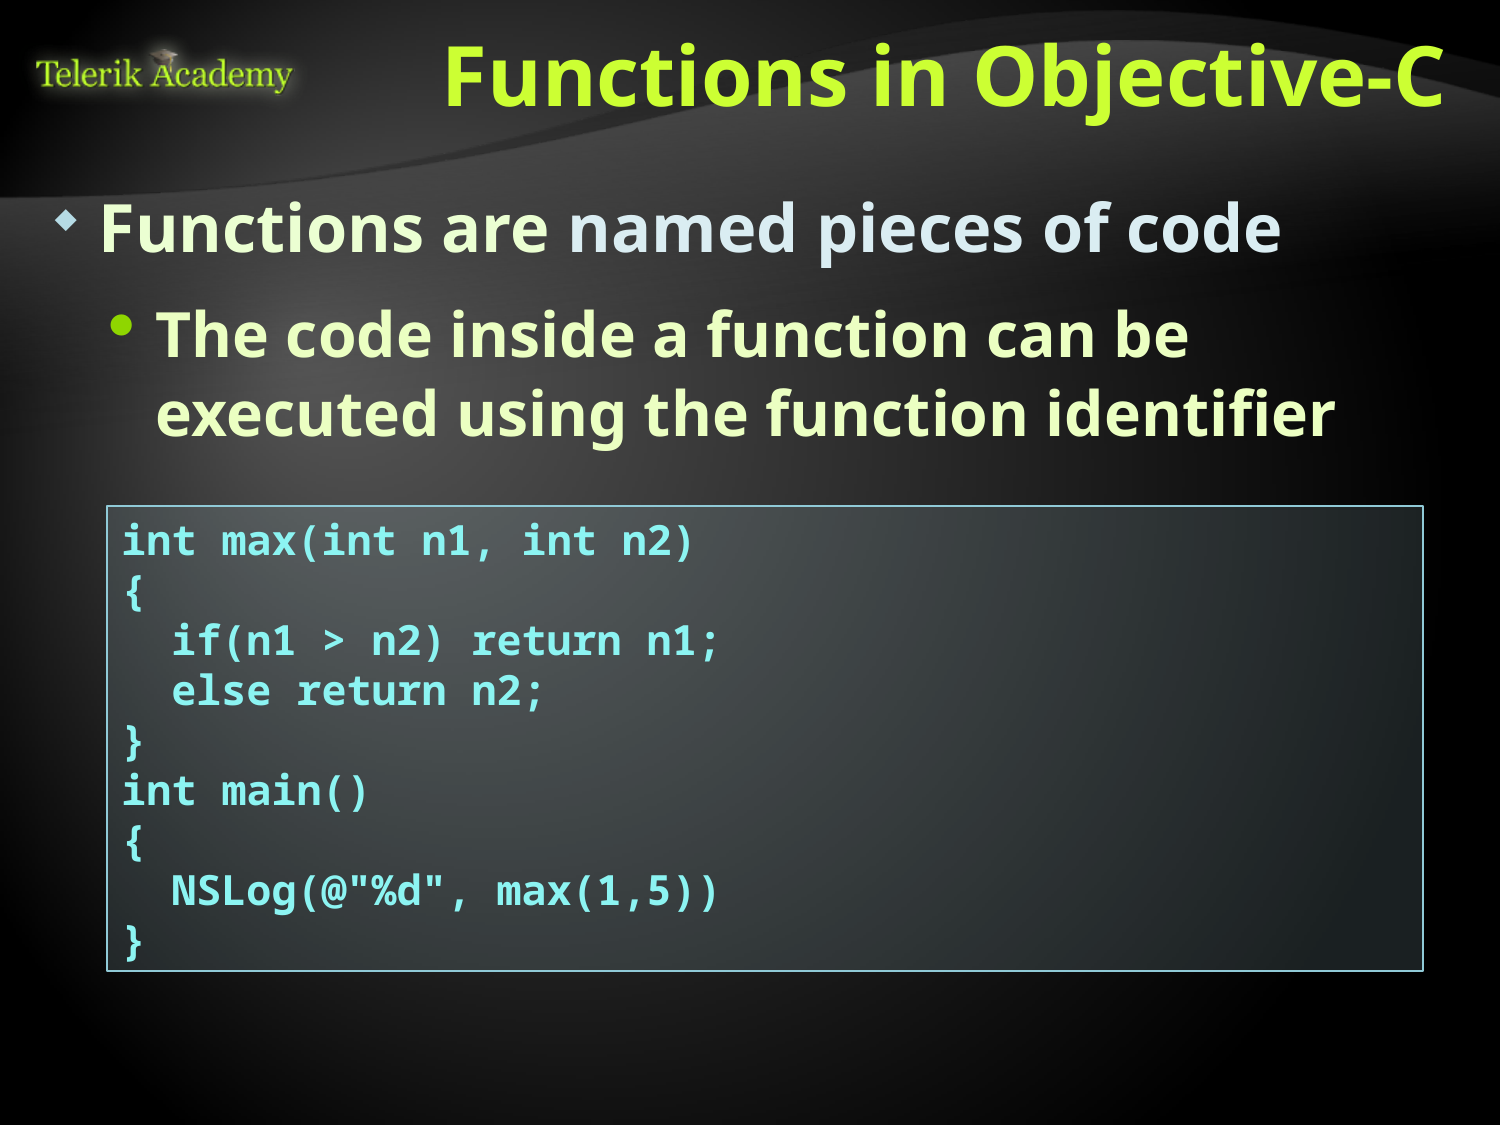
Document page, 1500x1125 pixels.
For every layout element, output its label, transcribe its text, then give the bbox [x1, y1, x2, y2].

picture [0, 0, 1500, 1125]
text_box int max(int n1, int n2) { if(n1 > n2) return n1; else return n2; } int main() { NSLog(@"%d", max(1,5)) } [106, 506, 1423, 972]
title Functions in Objective-C [300, 12, 1463, 150]
list Functions are named pieces of code The code inside a function can be executed using the function identifier [37, 174, 1463, 468]
